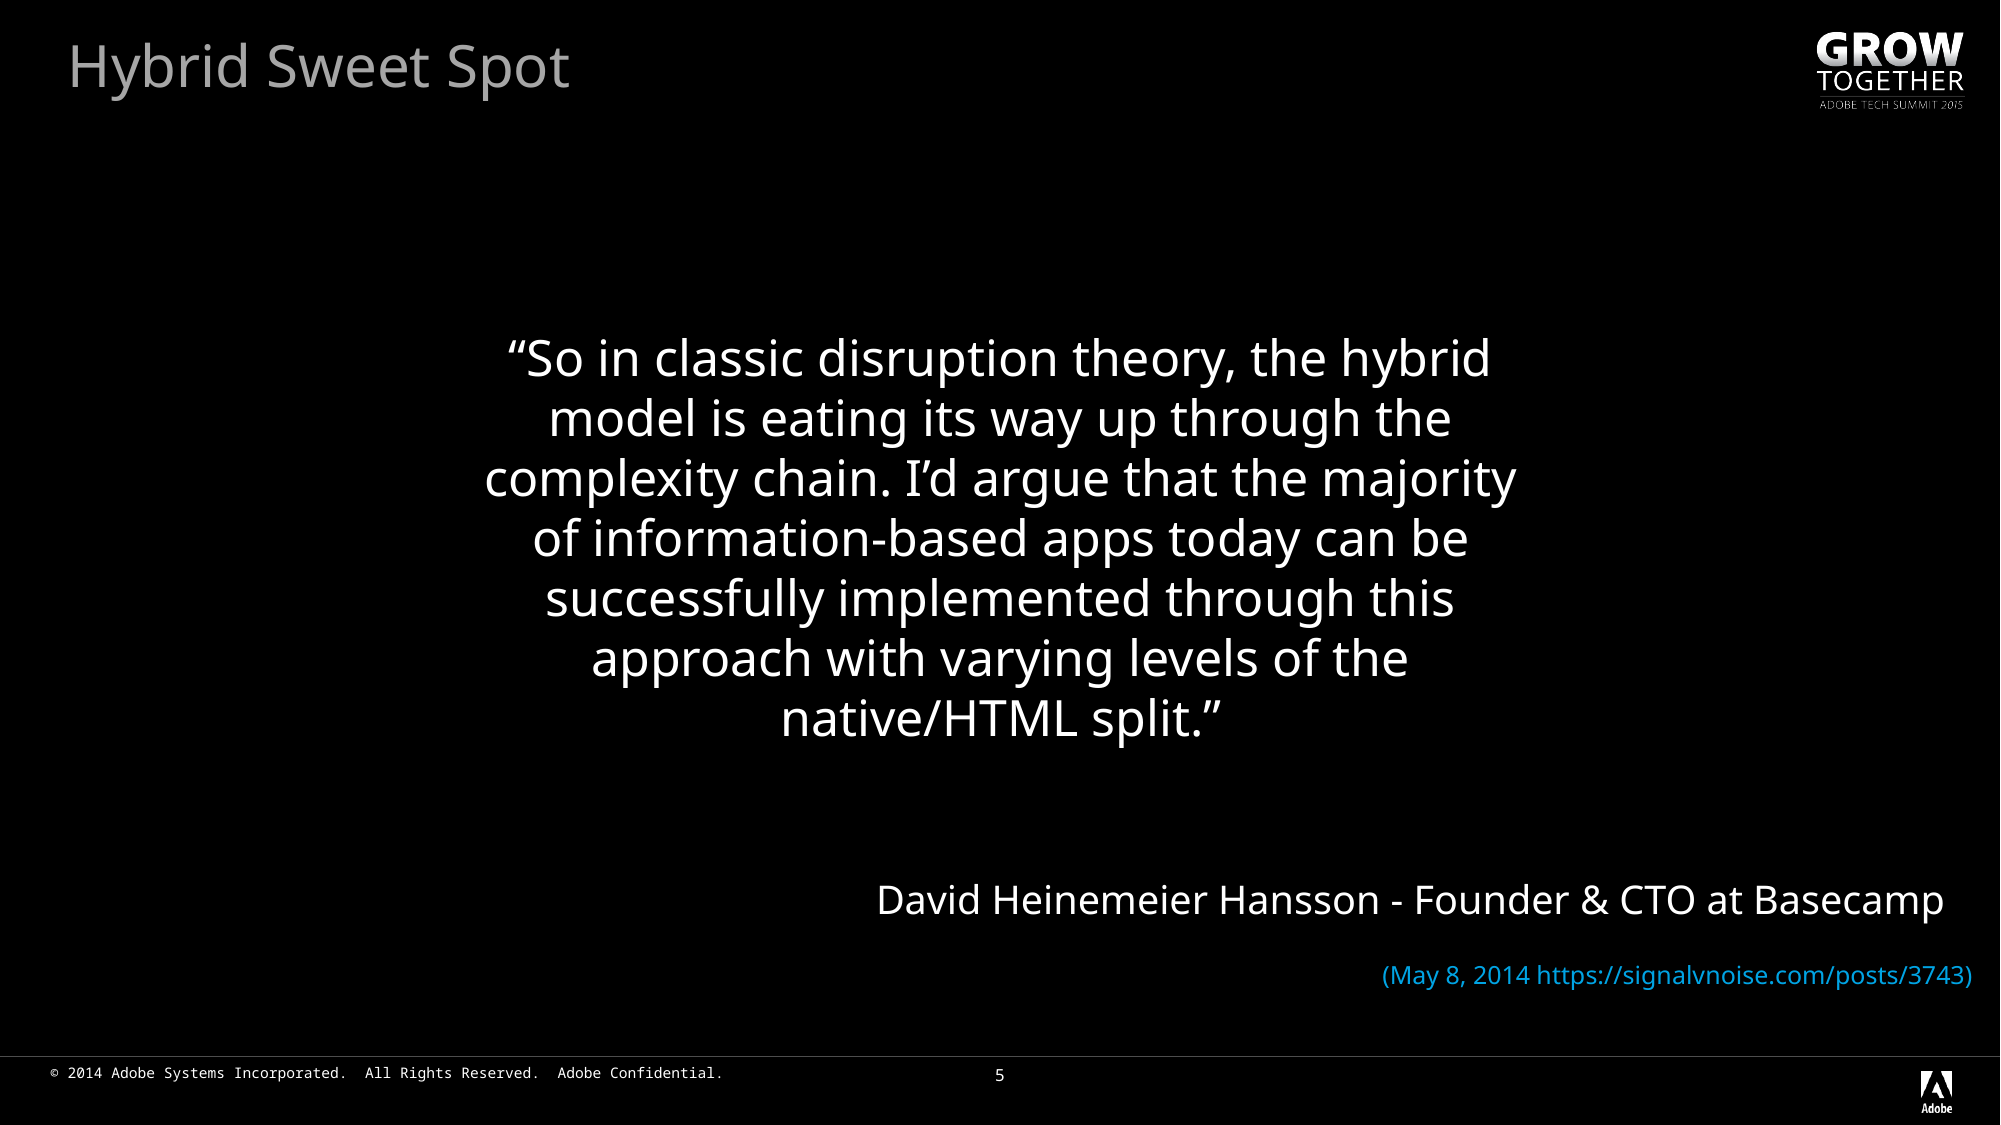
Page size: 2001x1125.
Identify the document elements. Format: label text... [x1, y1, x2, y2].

picture [1808, 26, 1973, 113]
text_box “So in classic disruption theory, the hybrid model is eating its way up through the complexity chain. I’d argue that the majority of information-based apps today can be successfully implemented through this approach with varying levels of the native/HTML split.” [460, 318, 1542, 754]
slide_number 5 [916, 1062, 1084, 1091]
text_box David Heinemeier Hansson - Founder & CTO at Basecamp [845, 867, 1961, 930]
picture [1921, 1071, 1952, 1113]
title Hybrid Sweet Spot [50, 30, 1950, 98]
text_box (May 8, 2014 https://signalvnoise.com/posts/3743) [1367, 951, 1988, 997]
